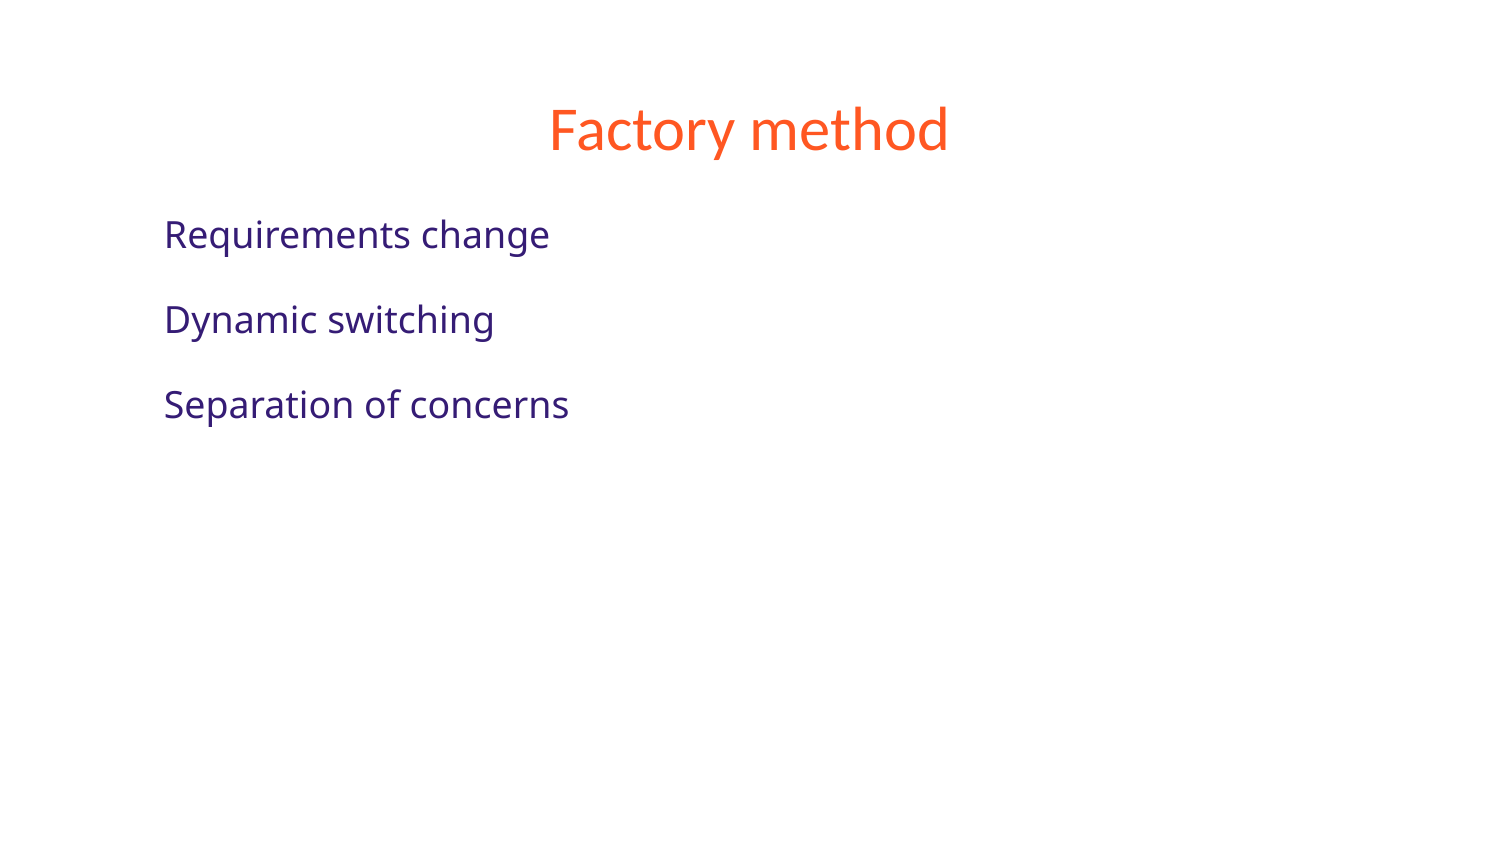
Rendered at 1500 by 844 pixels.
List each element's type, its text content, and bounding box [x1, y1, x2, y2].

title Factory method [51, 72, 1449, 167]
list Requirements change Dynamic switching Separation of concerns [148, 189, 1350, 750]
